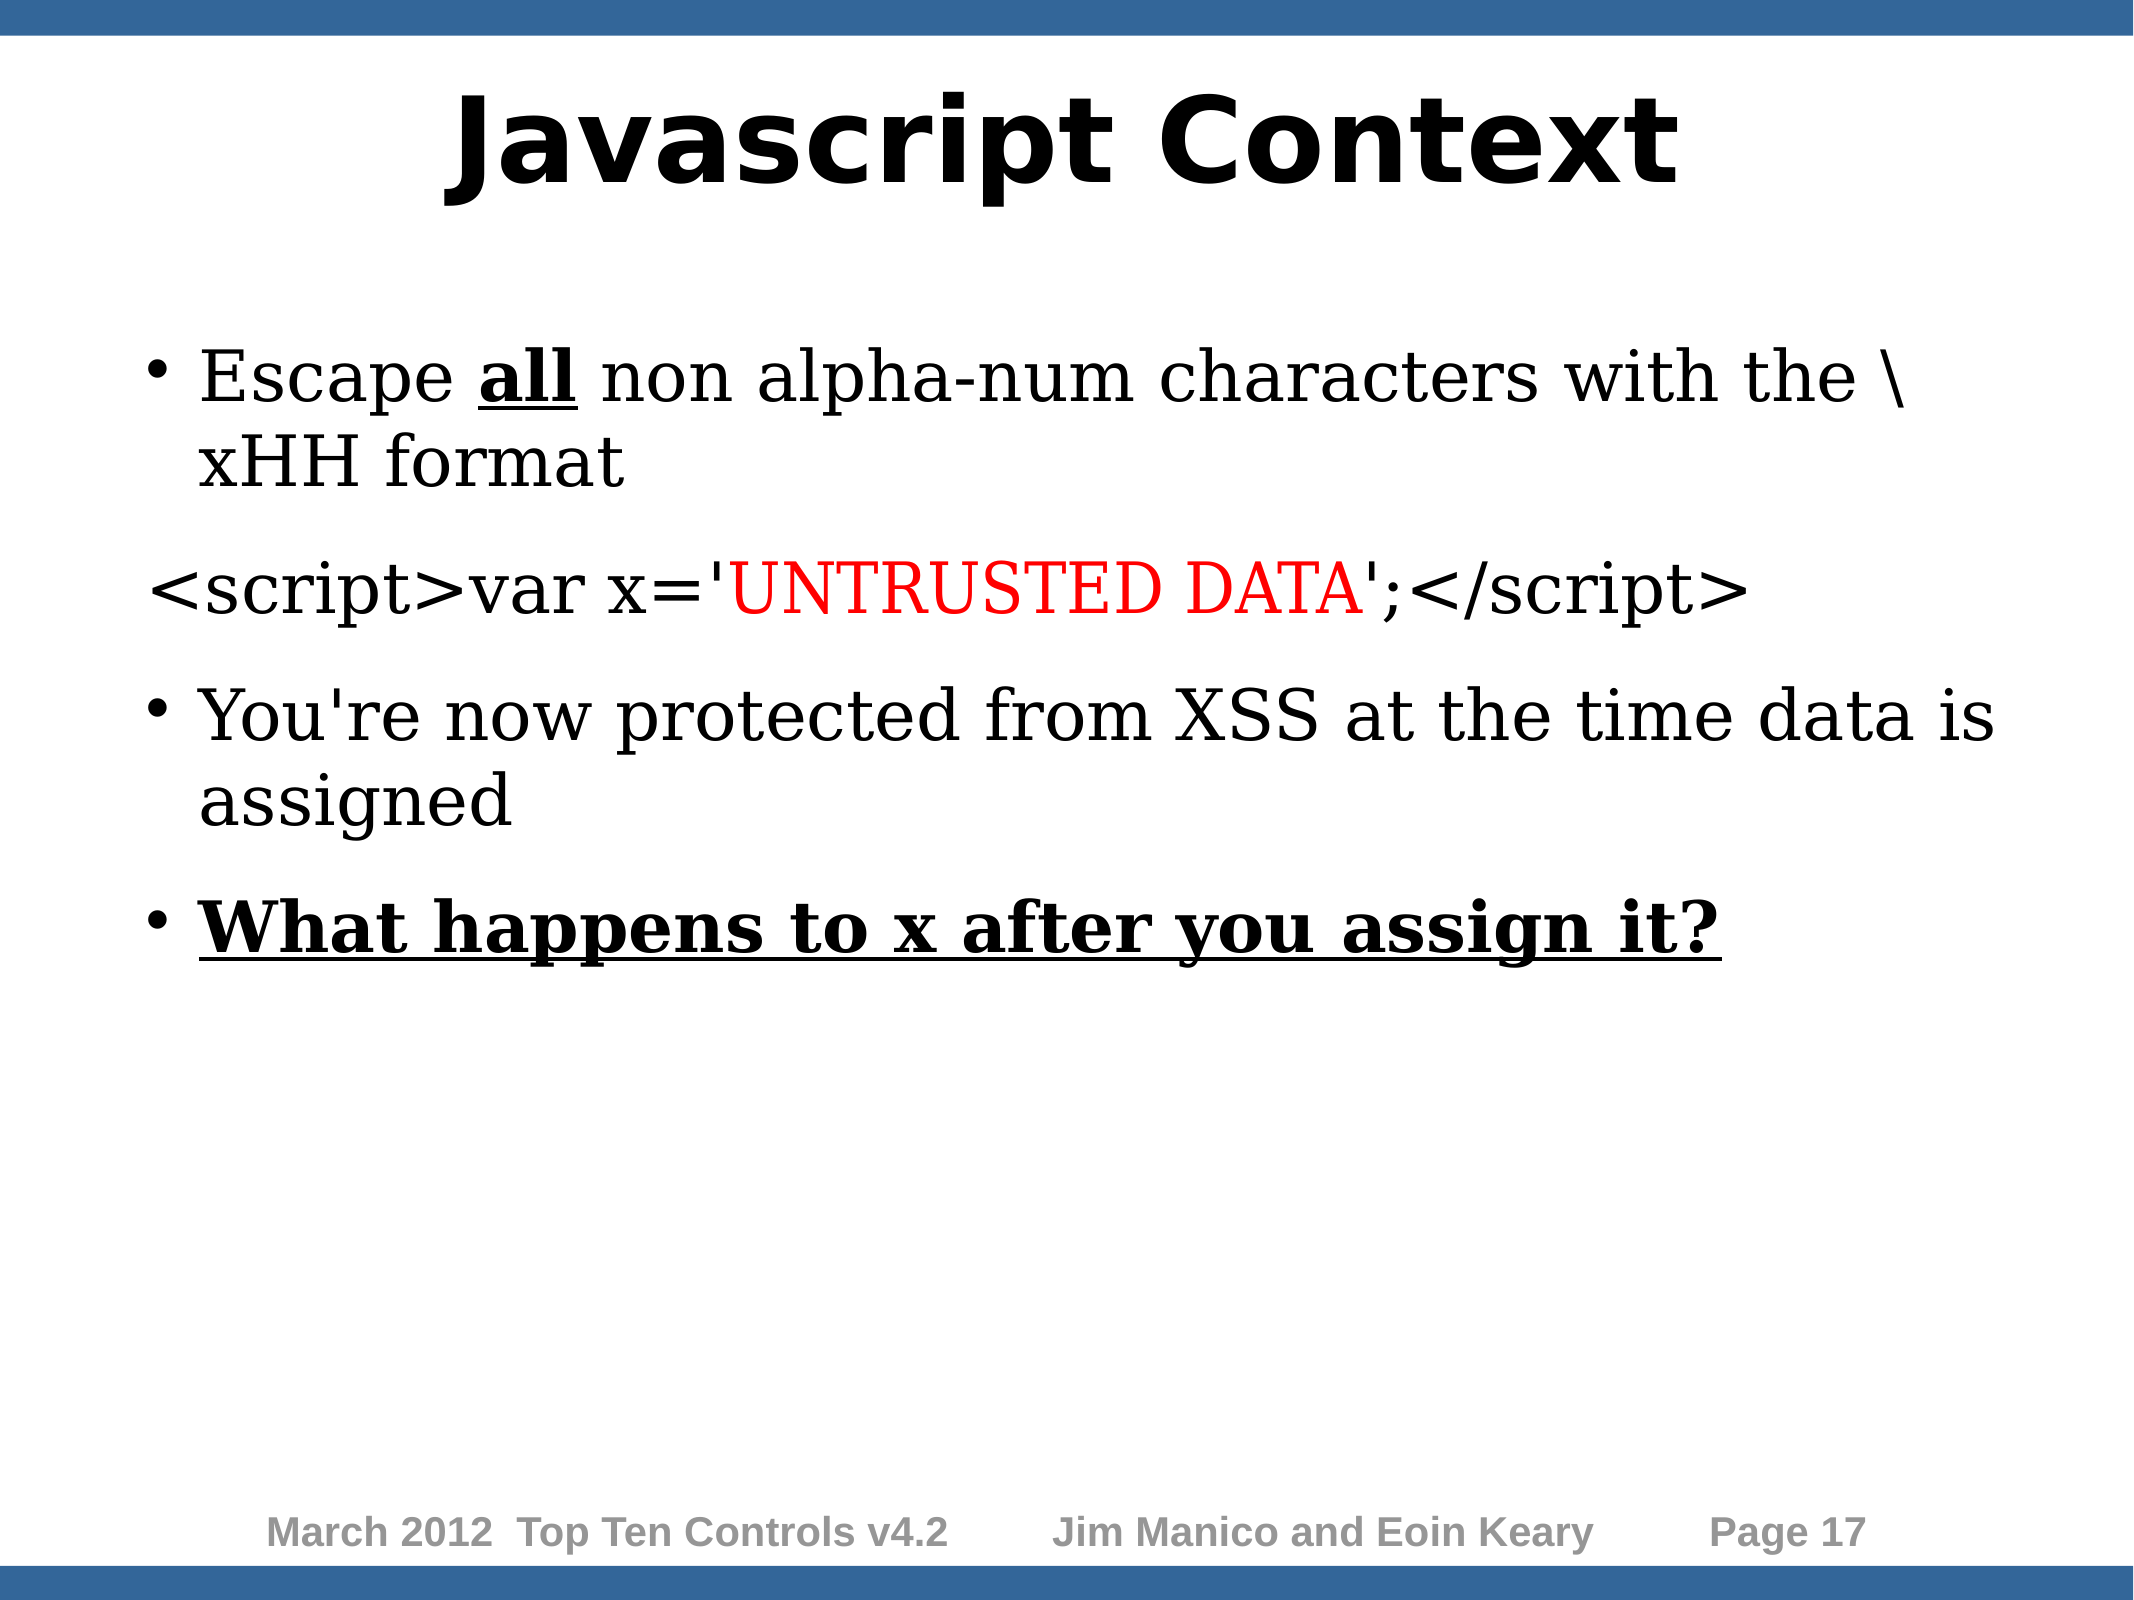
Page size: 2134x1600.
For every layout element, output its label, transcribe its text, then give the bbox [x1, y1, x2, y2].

text_box Escape all non alpha-num characters with the \xHH format <script>var x='UNTRUSTED DATA';</script> You're now protected from XSS at the time data is assigned What happens to x after you assign it? [107, 320, 2028, 1494]
text_box Javascript Context [53, 53, 2080, 320]
